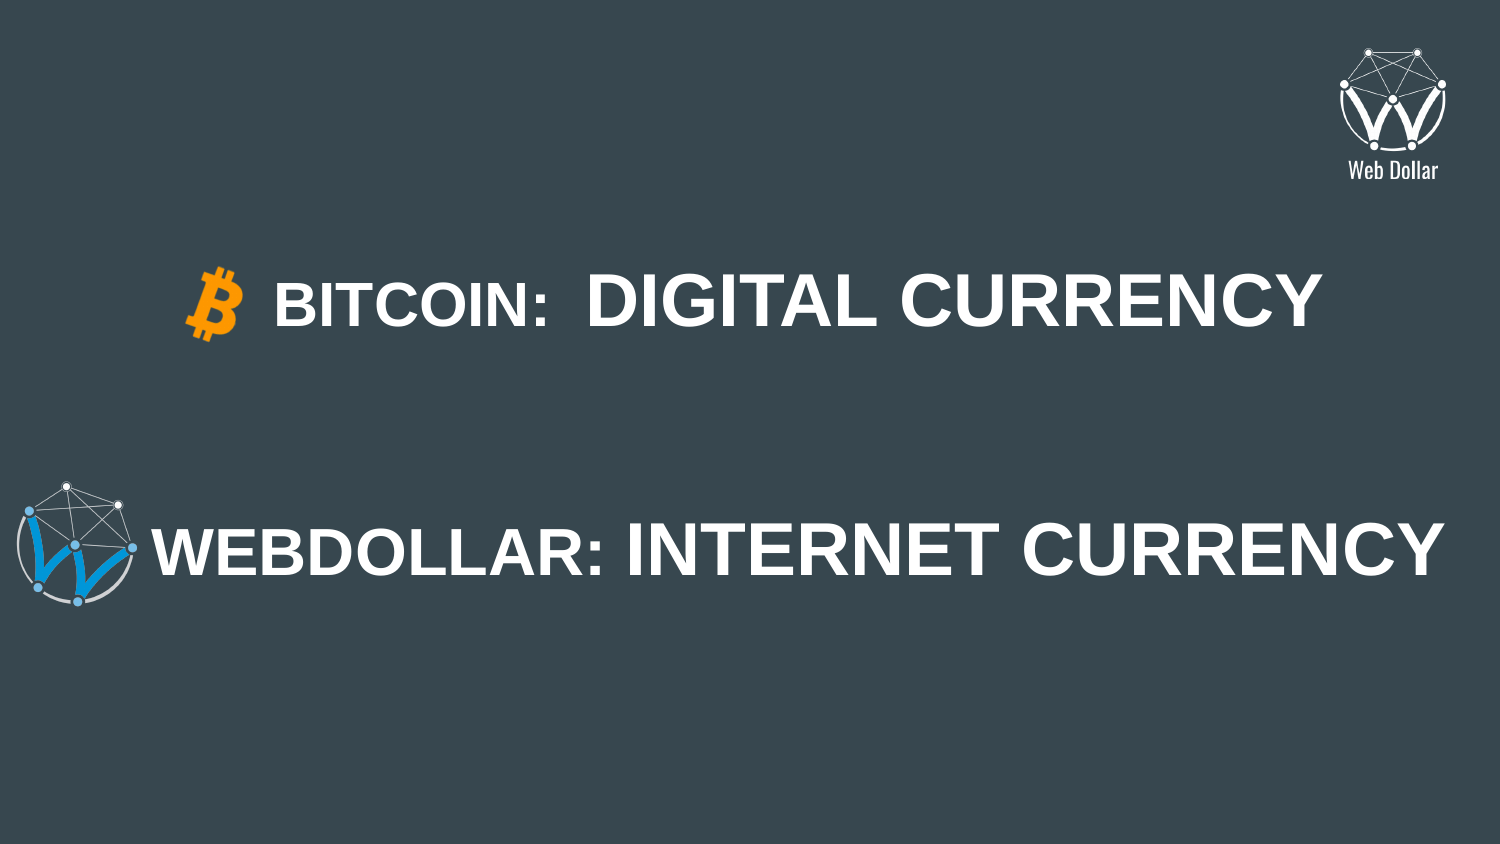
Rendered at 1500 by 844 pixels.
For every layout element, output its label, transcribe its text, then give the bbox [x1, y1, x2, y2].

text_box BITCOIN: DIGITAL CURRENCY [86, 230, 1500, 362]
text_box WEBDOLLAR: INTERNET CURRENCY [86, 457, 1500, 634]
picture [1339, 48, 1446, 179]
picture [176, 260, 252, 348]
picture [1, 472, 135, 610]
